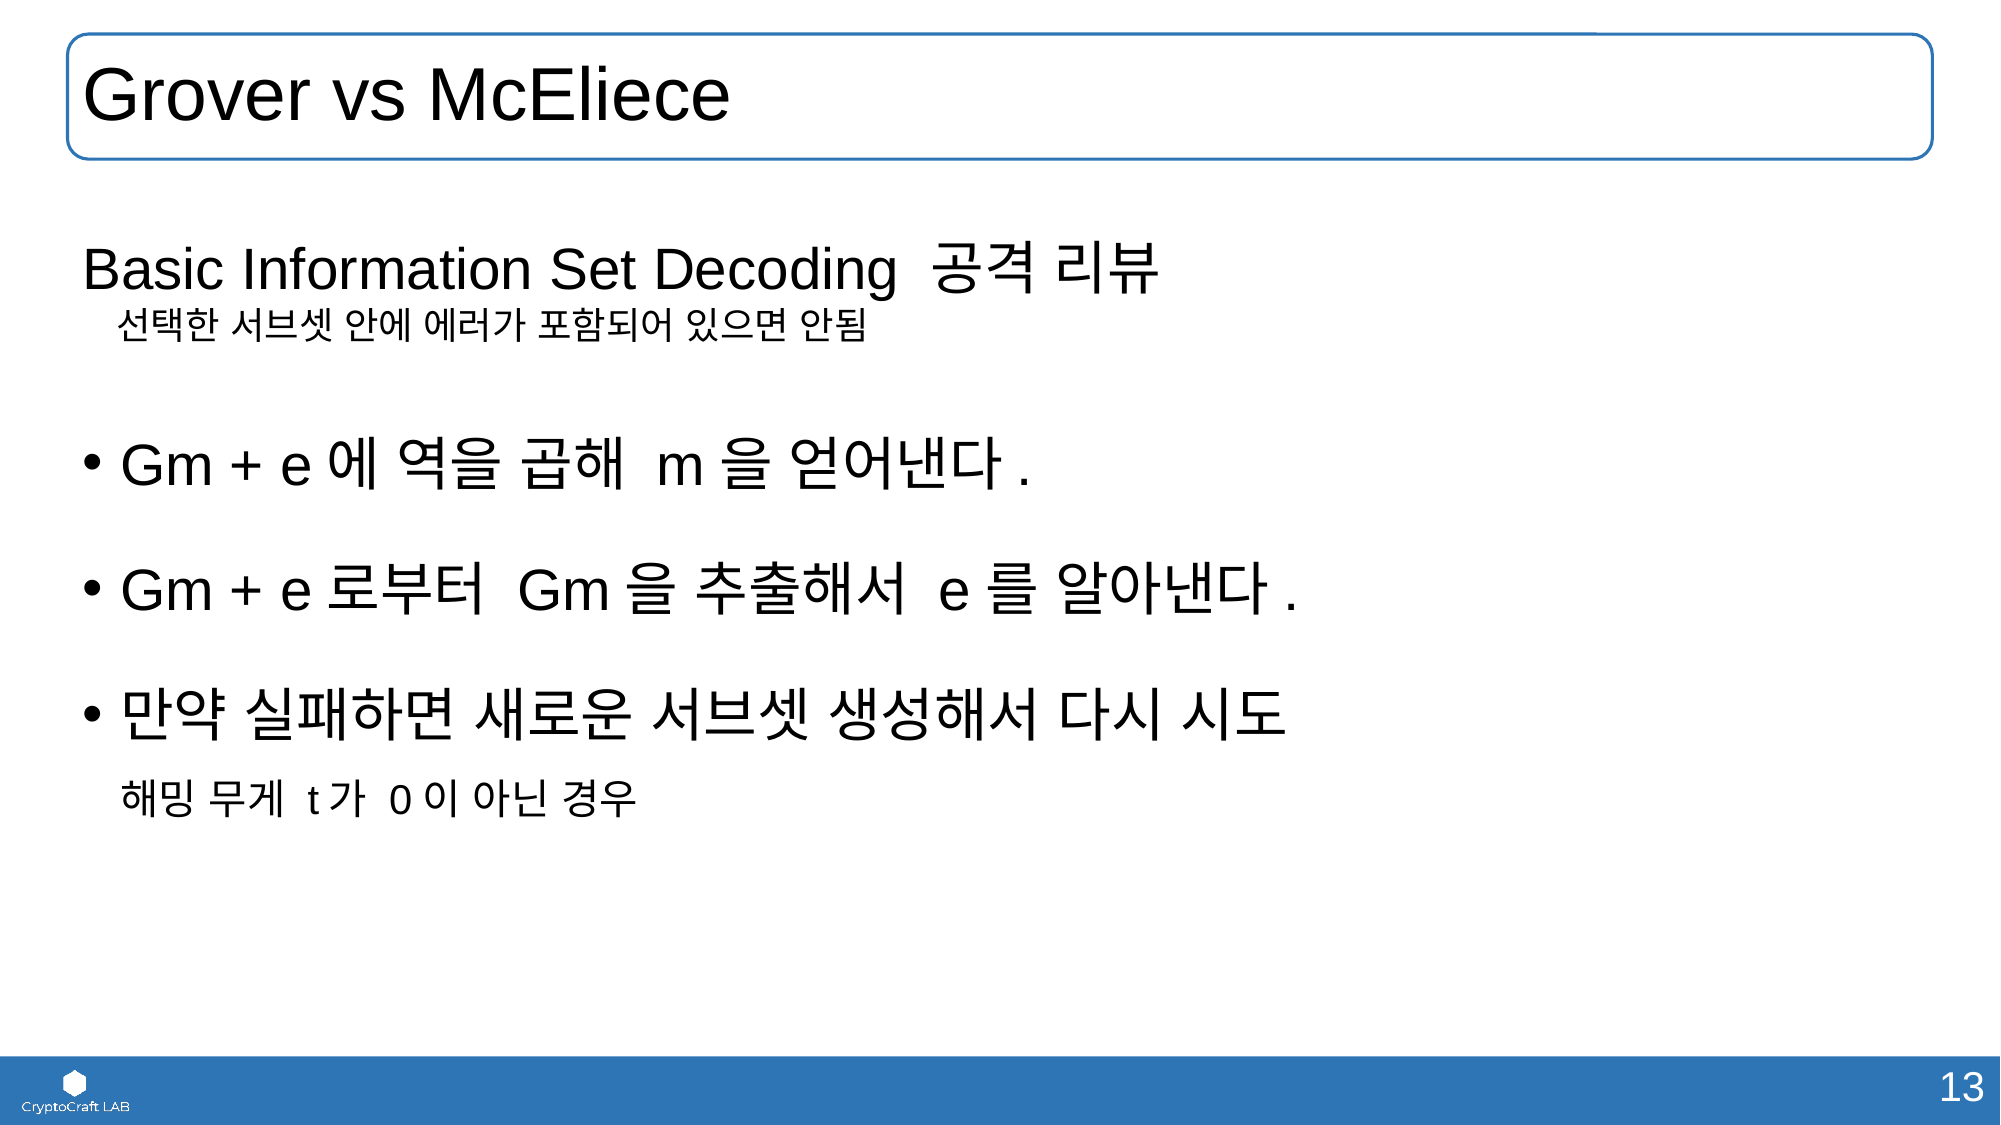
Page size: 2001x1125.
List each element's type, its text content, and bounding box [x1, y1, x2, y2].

text_box 선택한 서브셋 안에 에러가 포함되어 있으면 안됨 [101, 295, 885, 400]
title Grover vs McEliece [67, 34, 1933, 160]
list Basic Information Set Decoding 공격 리뷰 Gm + e에 역을 곱해 m을 얻어낸다. Gm + e로부터 Gm을 추출해서 e를 알아낸다. 만약 실패하면 새로운 서브셋 생성해서 다시 시도 해밍 무게 t가 0이 아닌 경우 [67, 189, 1933, 1019]
picture [13, 1061, 138, 1123]
